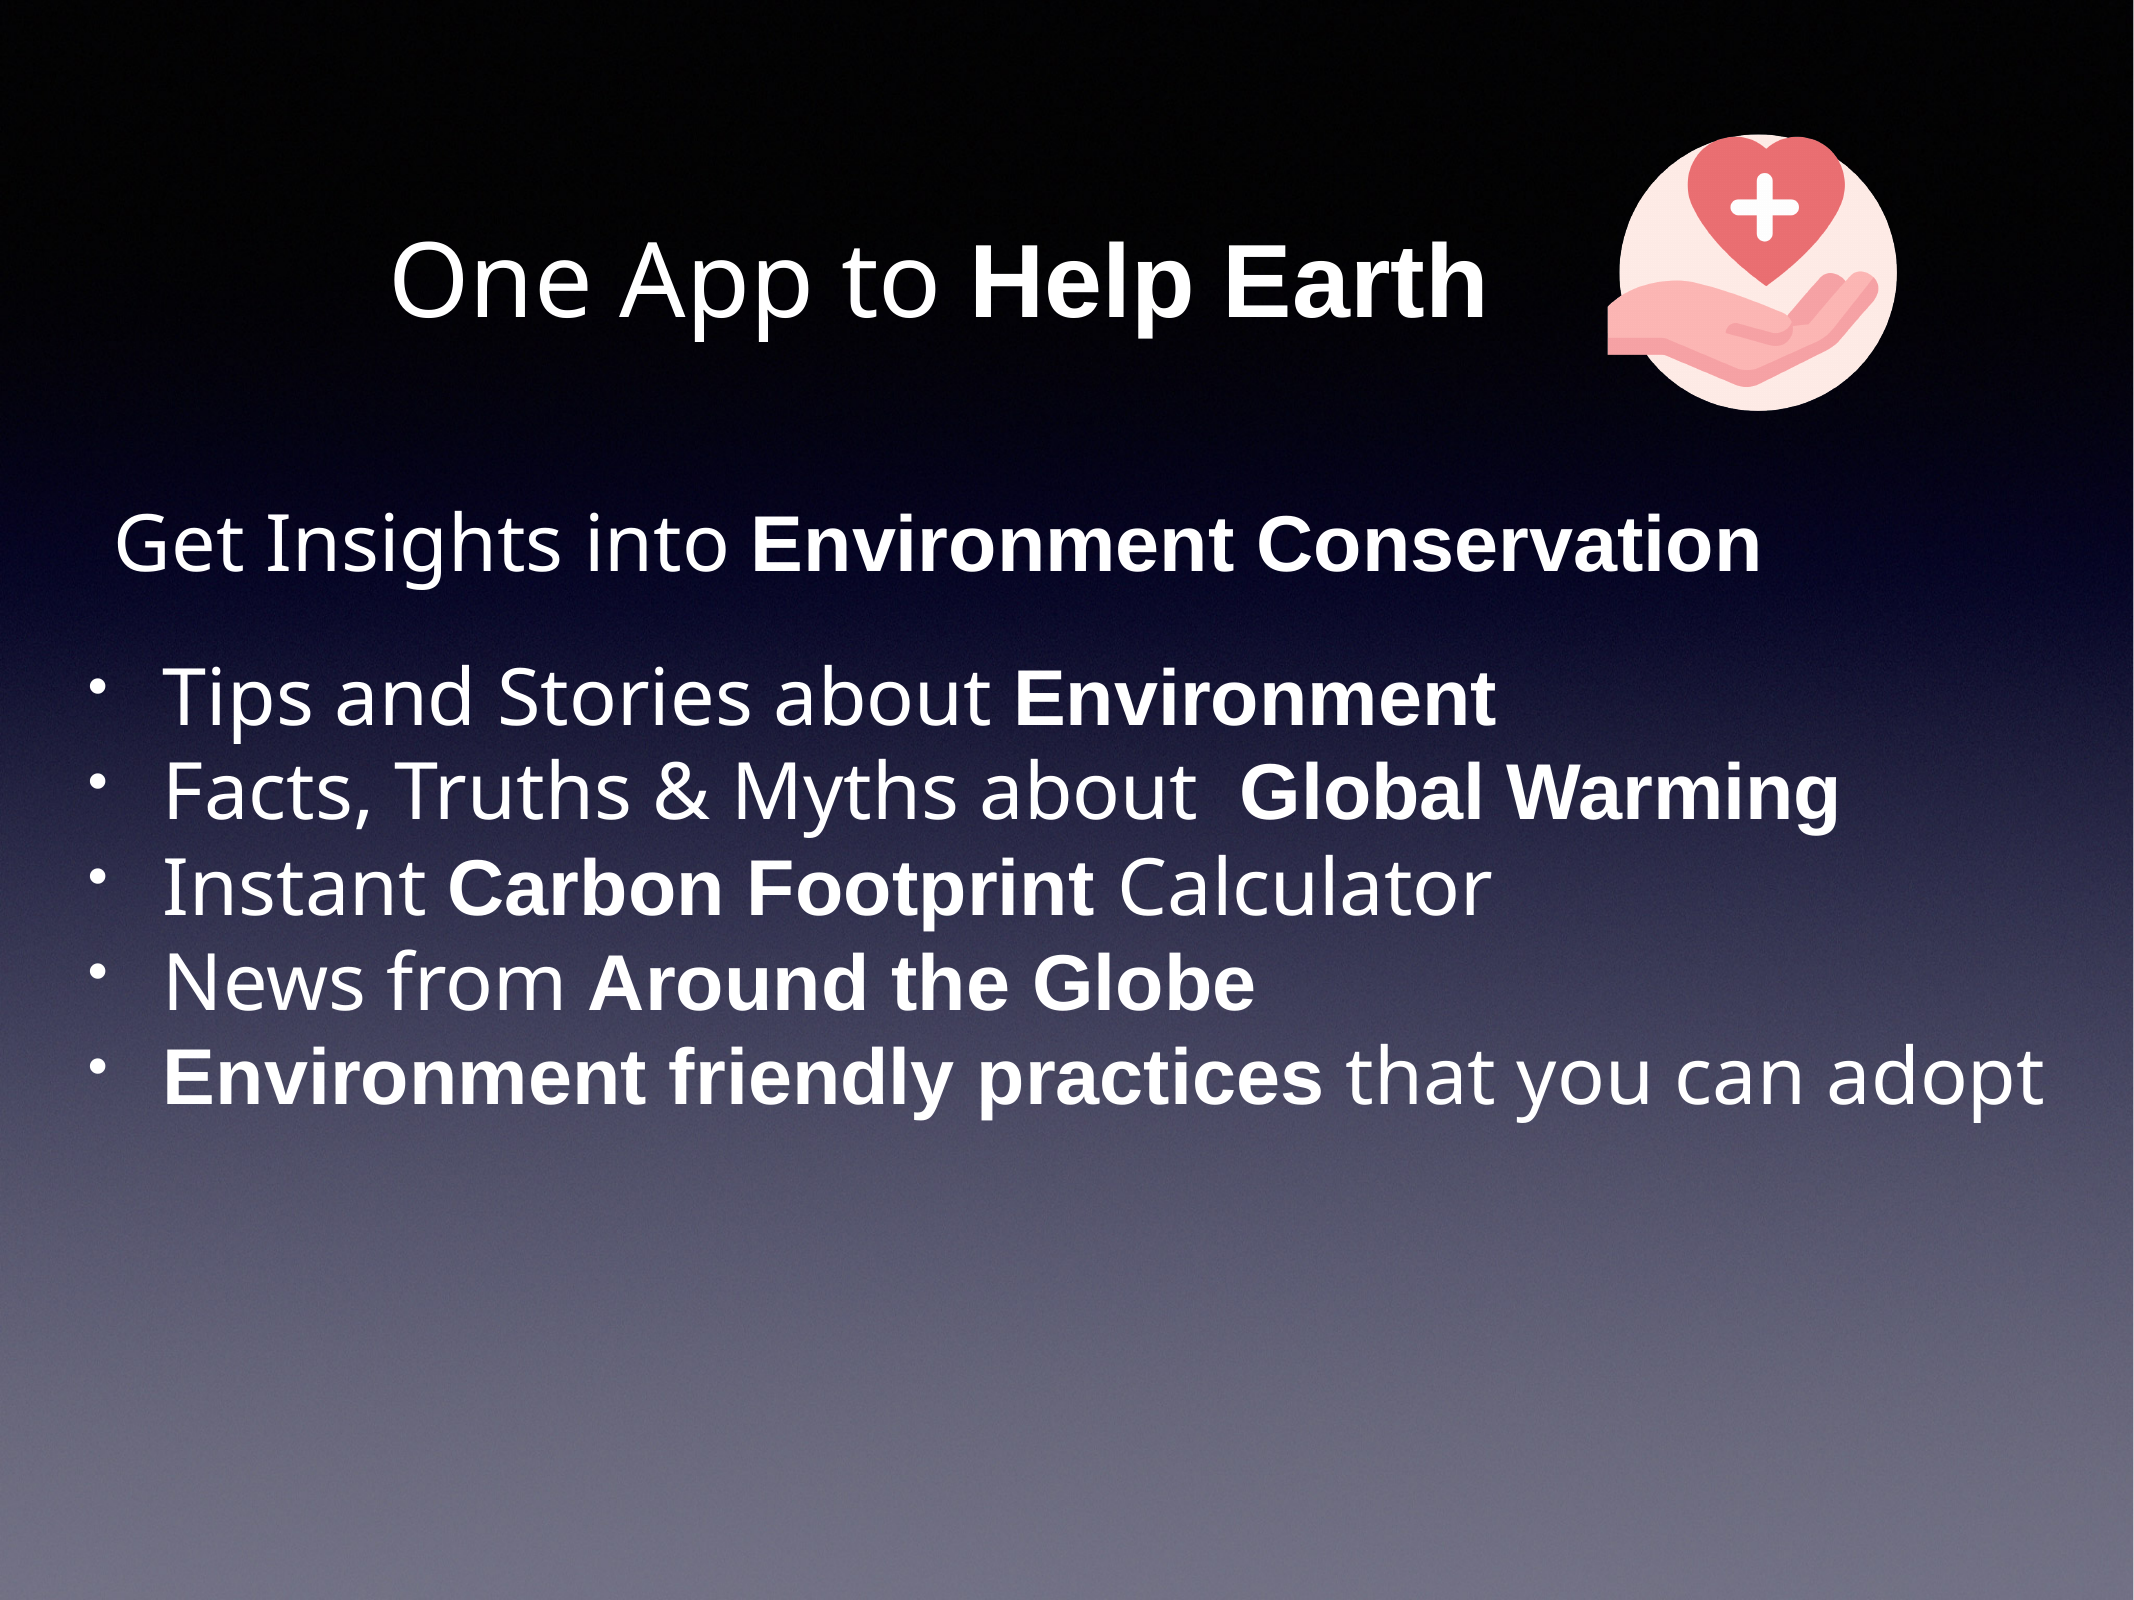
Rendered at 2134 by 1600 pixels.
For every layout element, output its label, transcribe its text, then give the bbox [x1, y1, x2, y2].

picture [0, 0, 2134, 1600]
title One App to Help Earth [379, 198, 1499, 348]
text_box Tips and Stories about Environment Facts, Truths & Myths about Global Warming Instant Carbon Footprint Calculator News from Around the Globe Environment friendly practices that you can adopt [79, 637, 2054, 1130]
text_box Get Insights into Environment Conservation [105, 483, 1773, 596]
